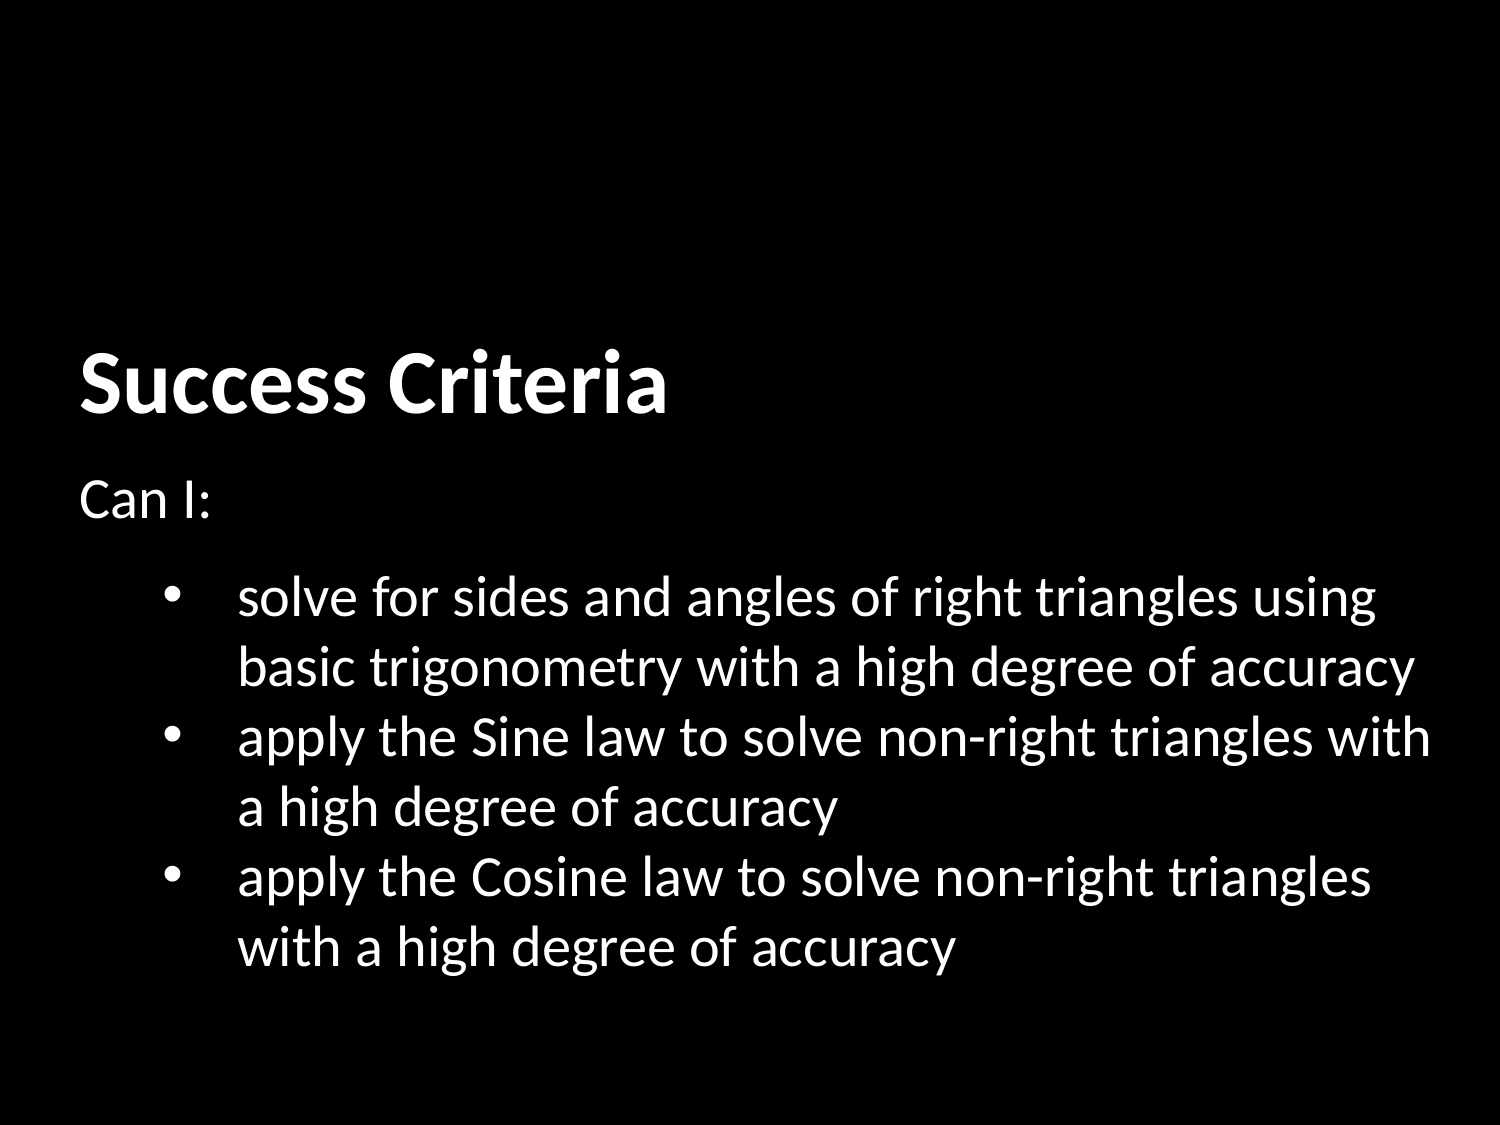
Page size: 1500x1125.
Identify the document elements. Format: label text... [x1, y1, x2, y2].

text_box Success Criteria [64, 314, 1176, 440]
text_box Can I: [64, 453, 1176, 538]
text_box solve for sides and angles of right triangles using basic trigonometry with a high degree of accuracy apply the Sine law to solve non-right triangles with a high degree of accuracy apply the Cosine law to solve non-right triangles with a high degree of accuracy [147, 550, 1471, 986]
